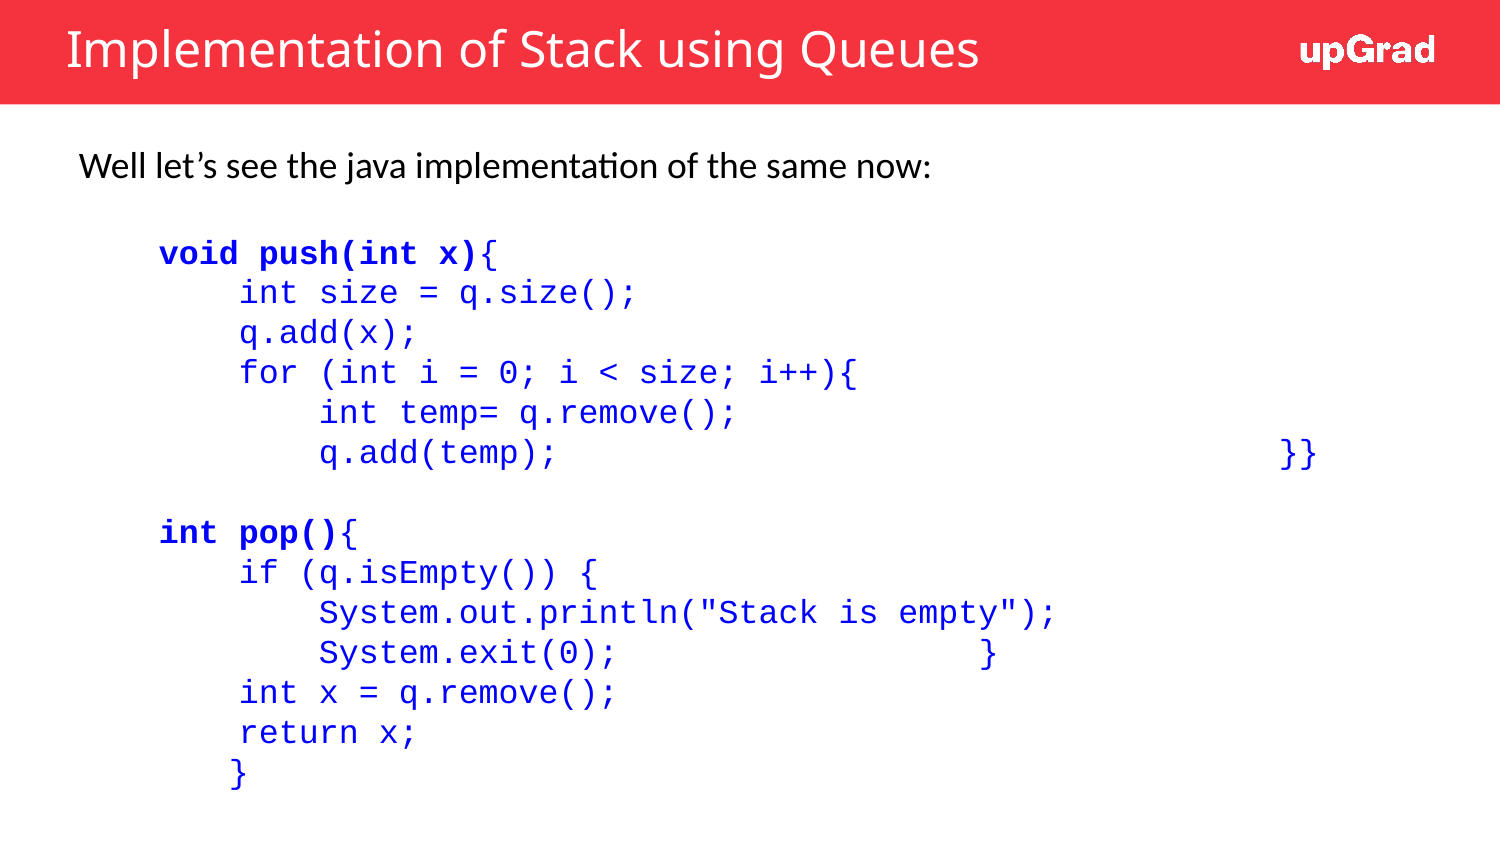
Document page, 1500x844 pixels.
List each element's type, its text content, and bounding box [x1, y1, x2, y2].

text_box Well let’s see the java implementation of the same now: void push(int x){ int size = q.size(); q.add(x); for (int i = 0; i < size; i++){ int temp= q.remove(); q.add(temp); }} int pop(){ if (q.isEmpty()) { System.out.println("Stack is empty"); System.exit(0); } int x = q.remove(); return x; } [63, 125, 1435, 338]
text_box [0, 0, 1500, 105]
title Implementation of Stack using Queues [63, 15, 1203, 80]
text_box [1300, 34, 1435, 71]
